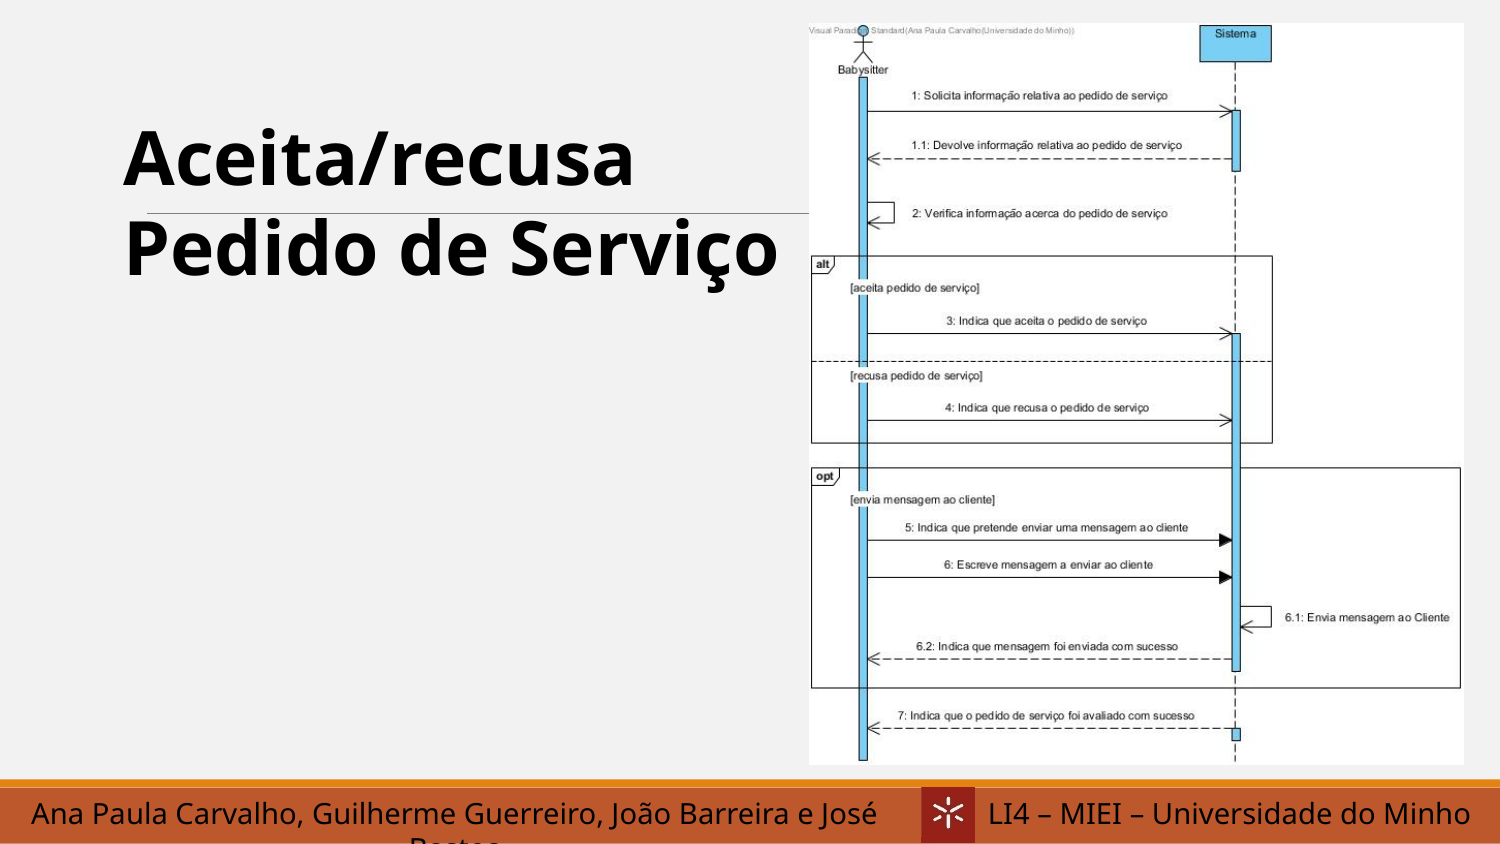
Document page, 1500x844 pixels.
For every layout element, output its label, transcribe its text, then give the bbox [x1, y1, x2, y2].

picture [921, 787, 975, 844]
text_box LI4 – MIEI – Universidade do Minho [981, 787, 1497, 838]
text_box Ana Paula Carvalho, Guilherme Guerreiro, João Barreira e José Bastos [0, 787, 910, 844]
picture [808, 23, 1464, 765]
text_box Aceita/recusa Pedido de Serviço [108, 102, 796, 298]
